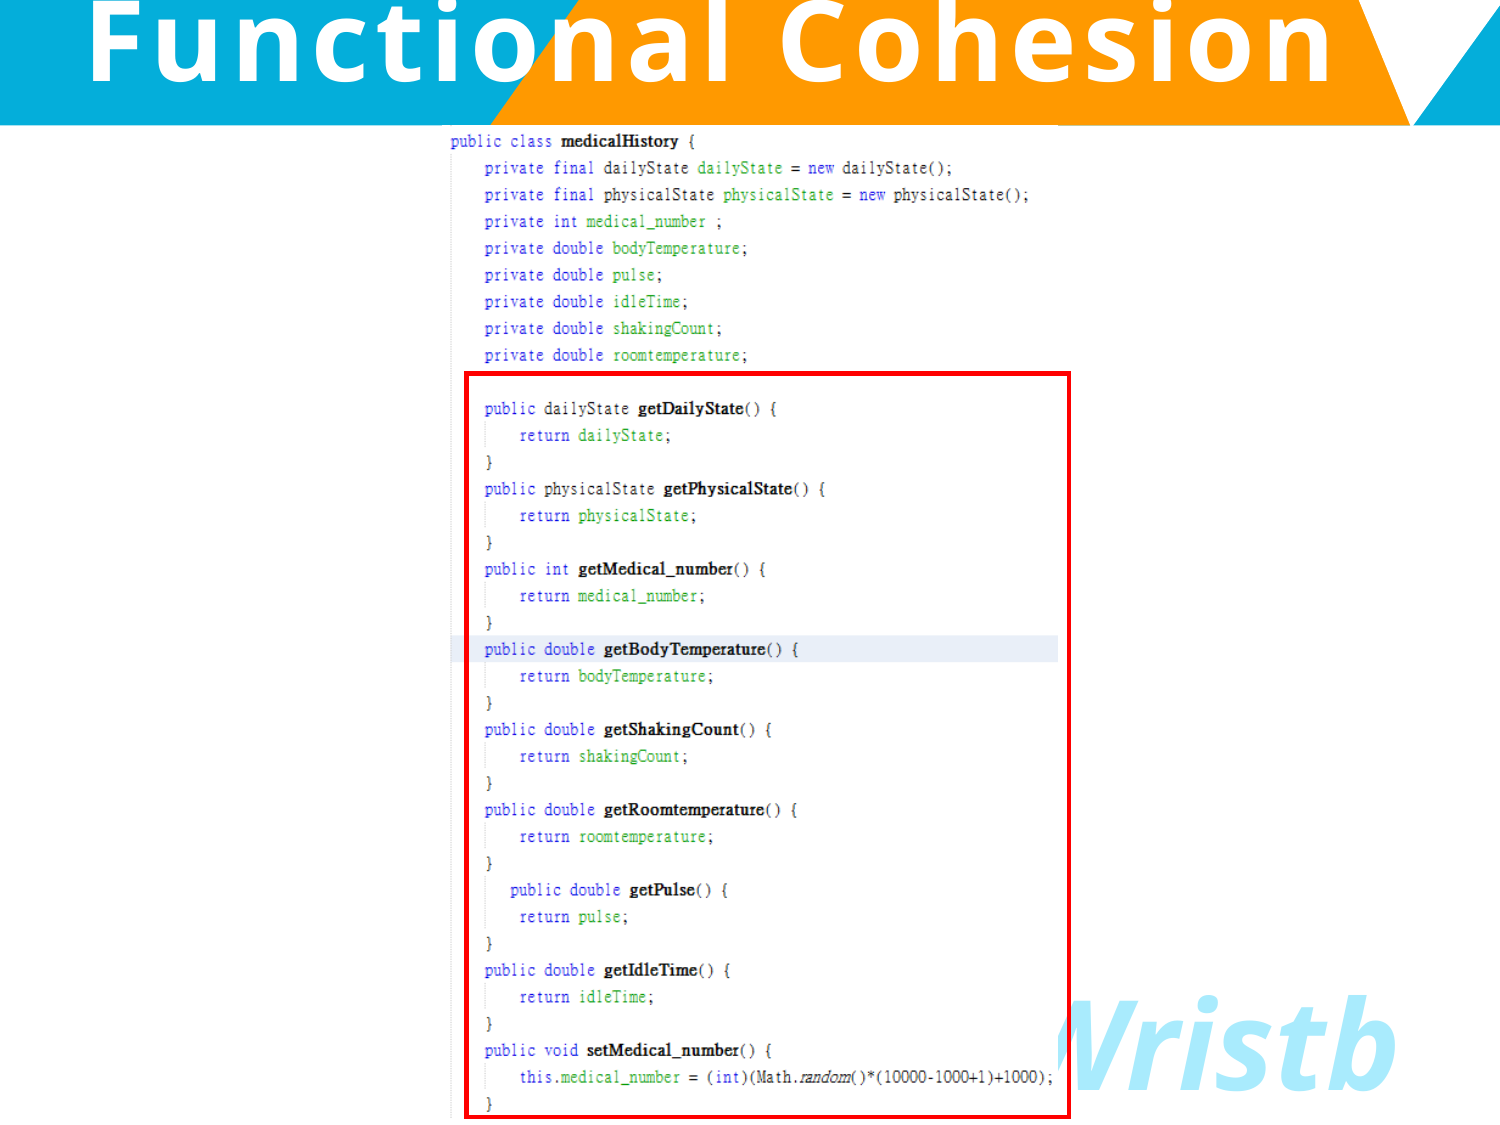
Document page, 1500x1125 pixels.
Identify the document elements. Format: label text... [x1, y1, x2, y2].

text_box [24, 24, 1500, 100]
text_box [1058, 372, 1070, 1118]
picture [442, 125, 1058, 1118]
title Functional Cohesion [68, 0, 1419, 24]
